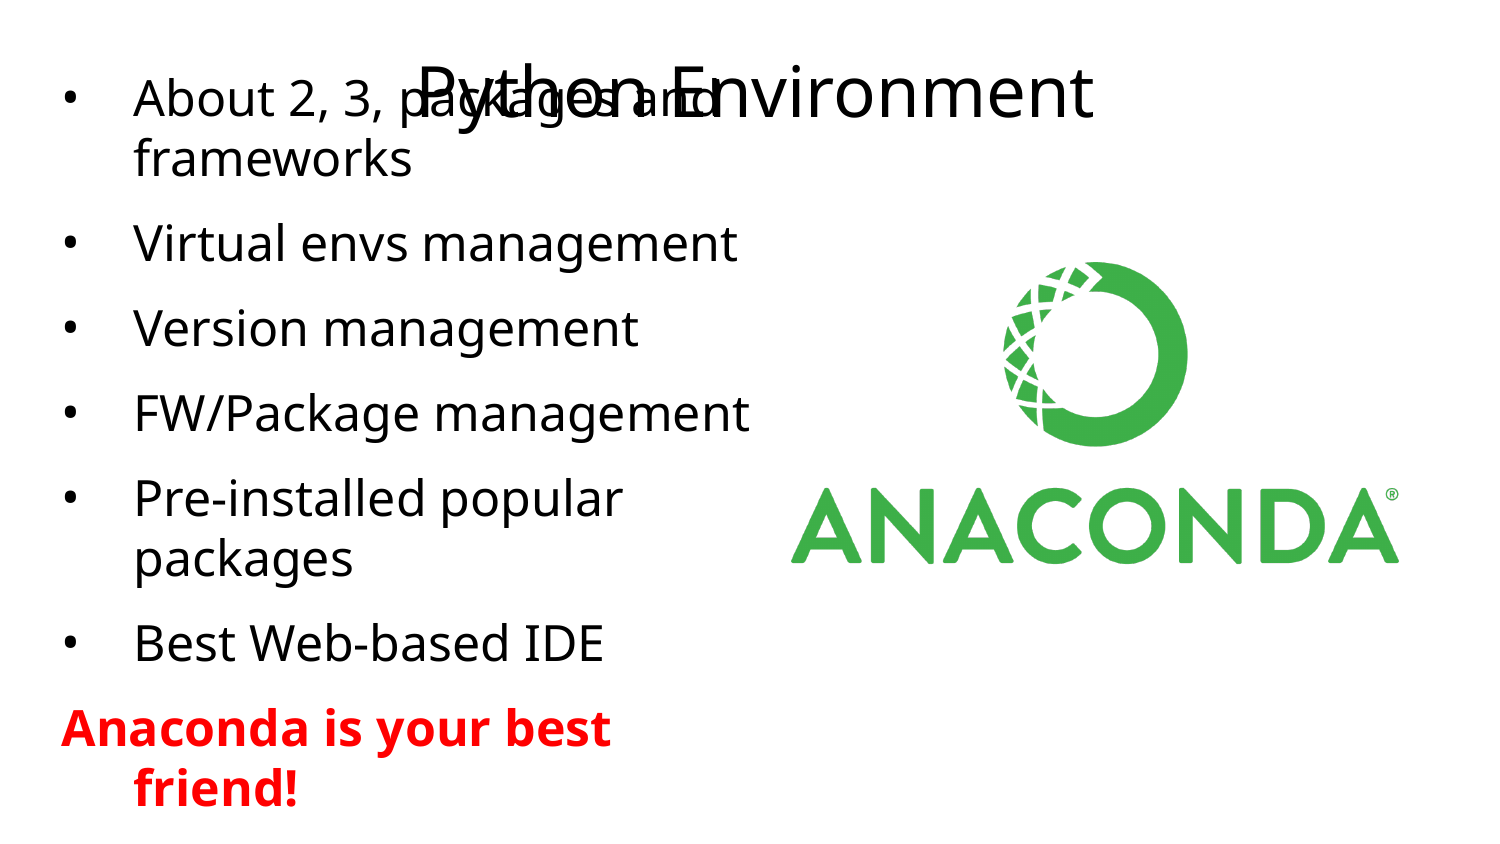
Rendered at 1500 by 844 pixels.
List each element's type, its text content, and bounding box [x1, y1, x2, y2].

list About 2, 3, packages and frameworks Virtual envs management Version management FW/Package management Pre-installed popular packages Best Web-based IDE Anaconda is your best friend! [53, 209, 774, 674]
picture [785, 256, 1410, 569]
title Python Environment [76, 32, 1436, 146]
